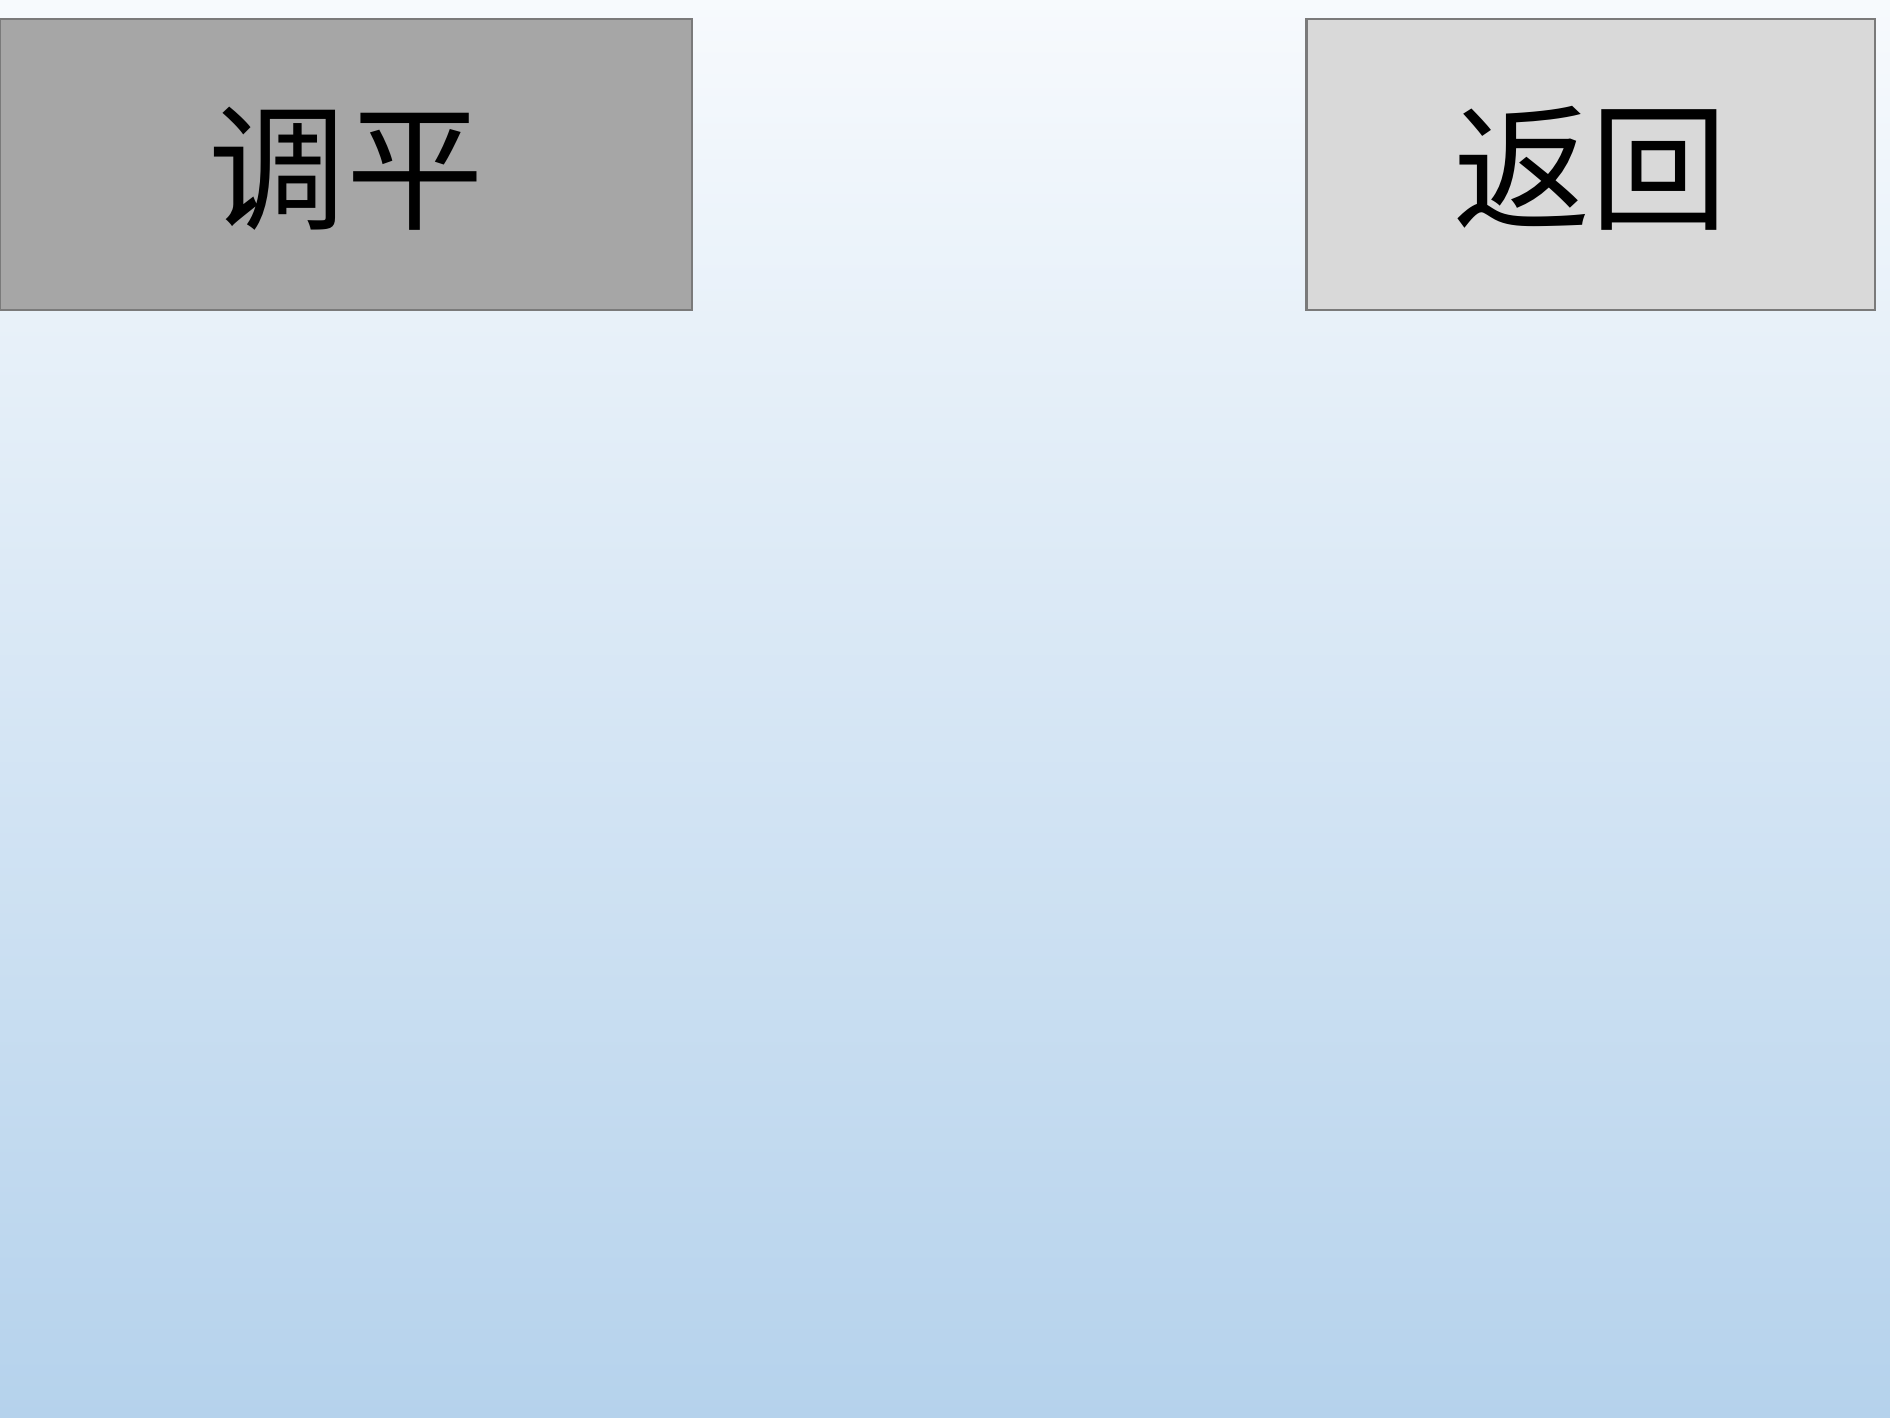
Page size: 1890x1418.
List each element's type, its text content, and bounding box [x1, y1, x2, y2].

text_box 调平 [0, 18, 693, 311]
text_box 返回 [1305, 18, 1876, 311]
